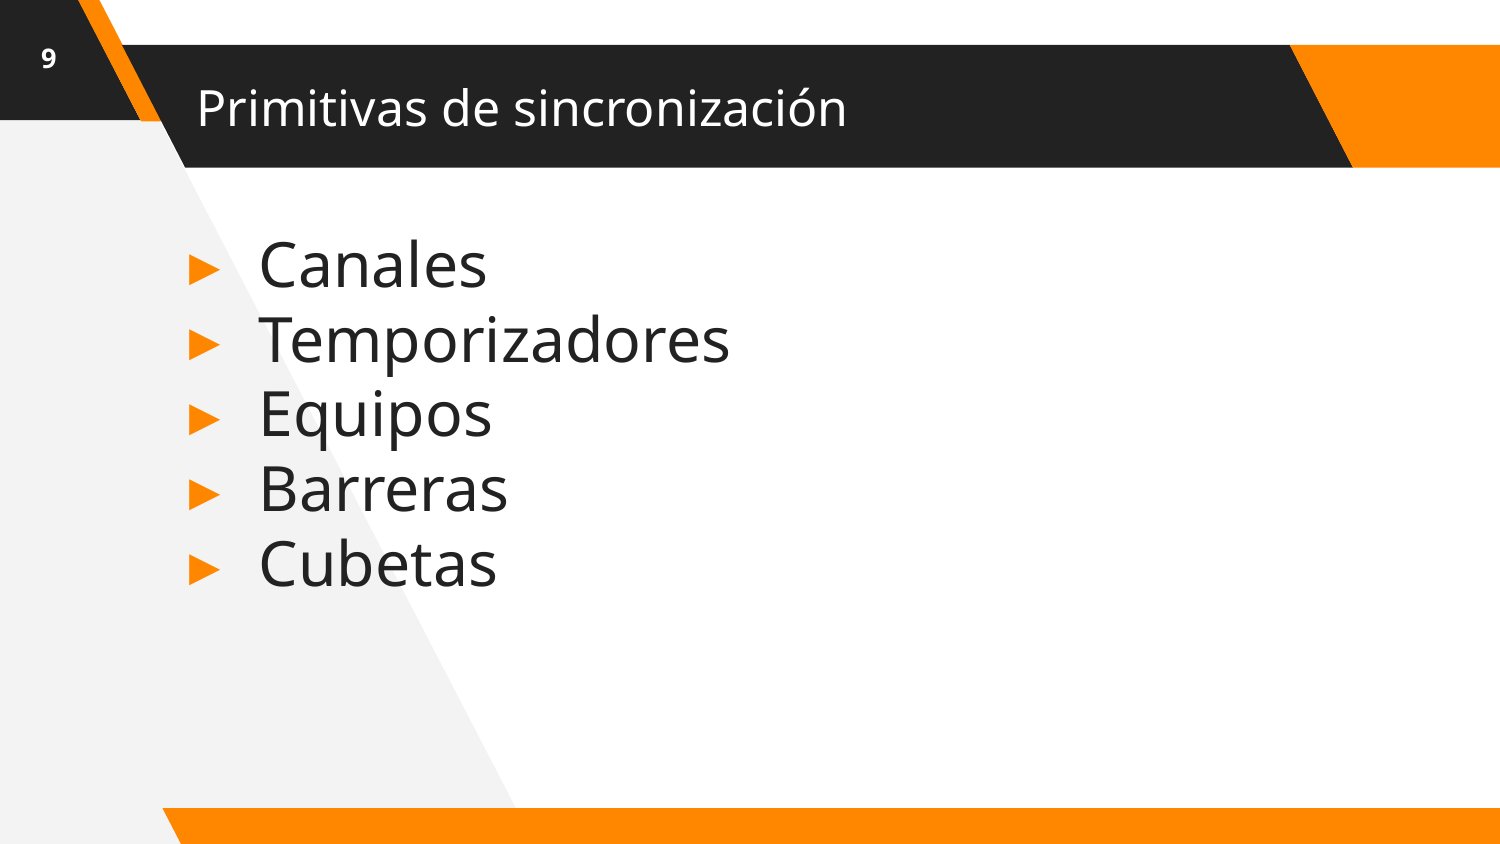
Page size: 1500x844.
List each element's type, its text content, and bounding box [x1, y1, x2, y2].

list Canales Temporizadores Equipos Barreras Cubetas [168, 209, 1413, 808]
title Primitivas de sincronización [181, 45, 1285, 169]
slide_number ‹#› [0, 0, 98, 121]
